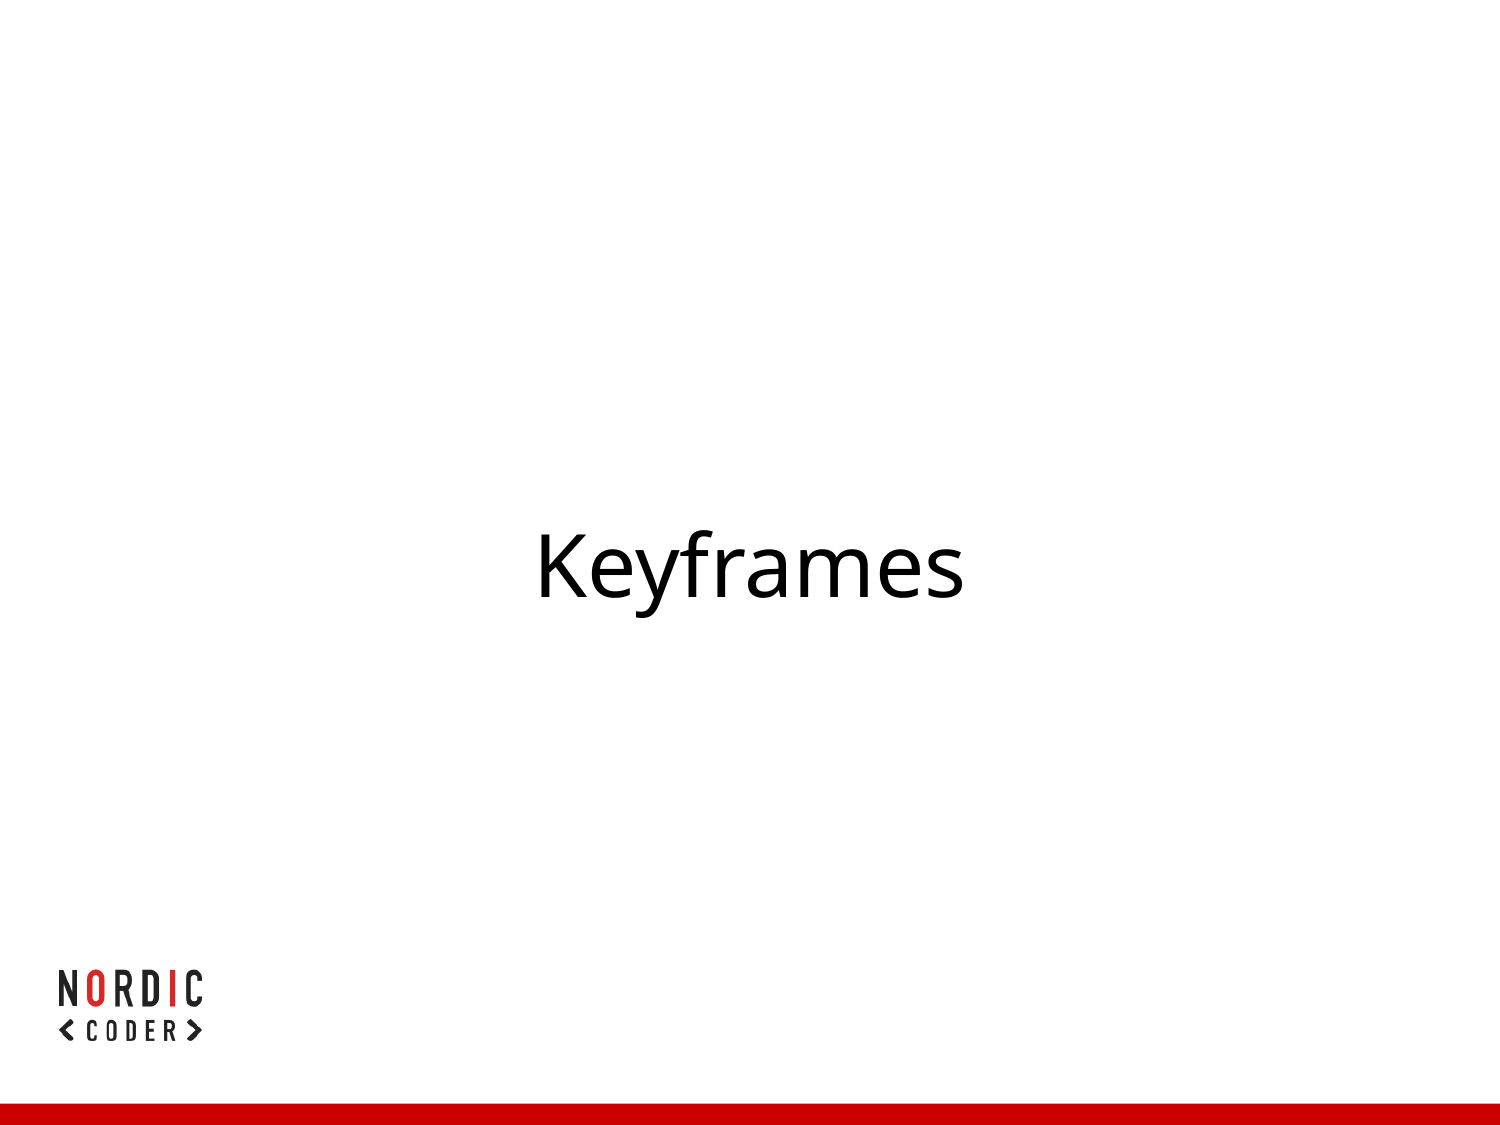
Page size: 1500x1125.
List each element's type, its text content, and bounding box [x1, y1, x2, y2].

picture [50, 968, 209, 1041]
title Keyframes [50, 408, 1450, 717]
